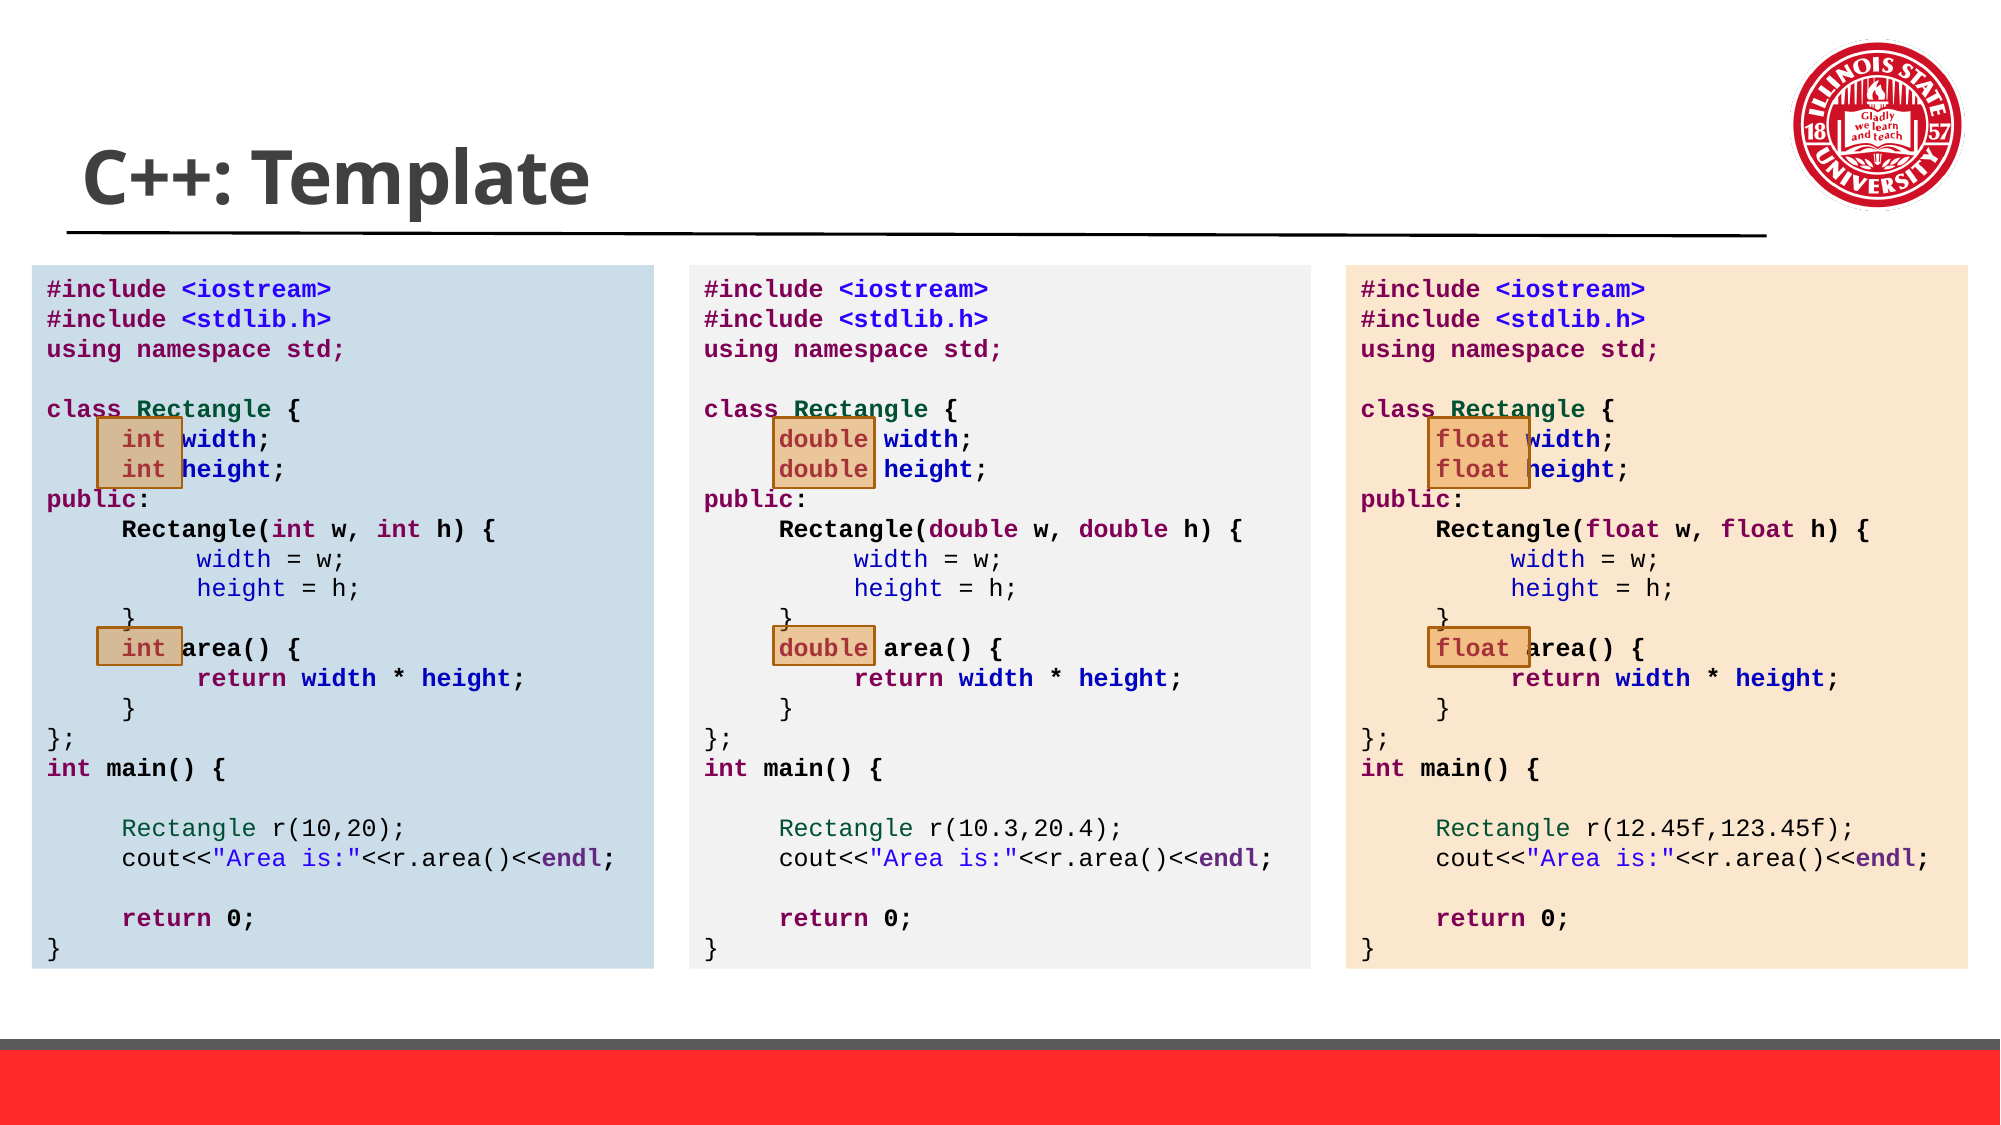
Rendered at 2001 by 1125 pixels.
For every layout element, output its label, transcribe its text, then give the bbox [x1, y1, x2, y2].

picture [1789, 39, 1965, 211]
title C++: Template [66, 0, 1767, 228]
text_box [96, 416, 183, 489]
text_box #include <iostream> #include <stdlib.h> using namespace std; class Rectangle { double width; double height; public: Rectangle(double w, double h) { width = w; height = h; } double area() { return width * height; } }; int main() { Rectangle r(10.3,20.4); cout<<"Area is:"<<r.area()<<endl; return 0; } [689, 265, 1312, 969]
text_box [772, 416, 876, 489]
text_box [1427, 416, 1531, 489]
text_box [772, 625, 876, 666]
text_box [1427, 626, 1531, 668]
text_box #include <iostream> #include <stdlib.h> using namespace std; class Rectangle { int width; int height; public: Rectangle(int w, int h) { width = w; height = h; } int area() { return width * height; } }; int main() { Rectangle r(10,20); cout<<"Area is:"<<r.area()<<endl; return 0; } [31, 265, 654, 969]
text_box #include <iostream> #include <stdlib.h> using namespace std; class Rectangle { float width; float height; public: Rectangle(float w, float h) { width = w; height = h; } float area() { return width * height; } }; int main() { Rectangle r(12.45f,123.45f); cout<<"Area is:"<<r.area()<<endl; return 0; } [1345, 265, 1968, 969]
text_box [96, 626, 183, 666]
